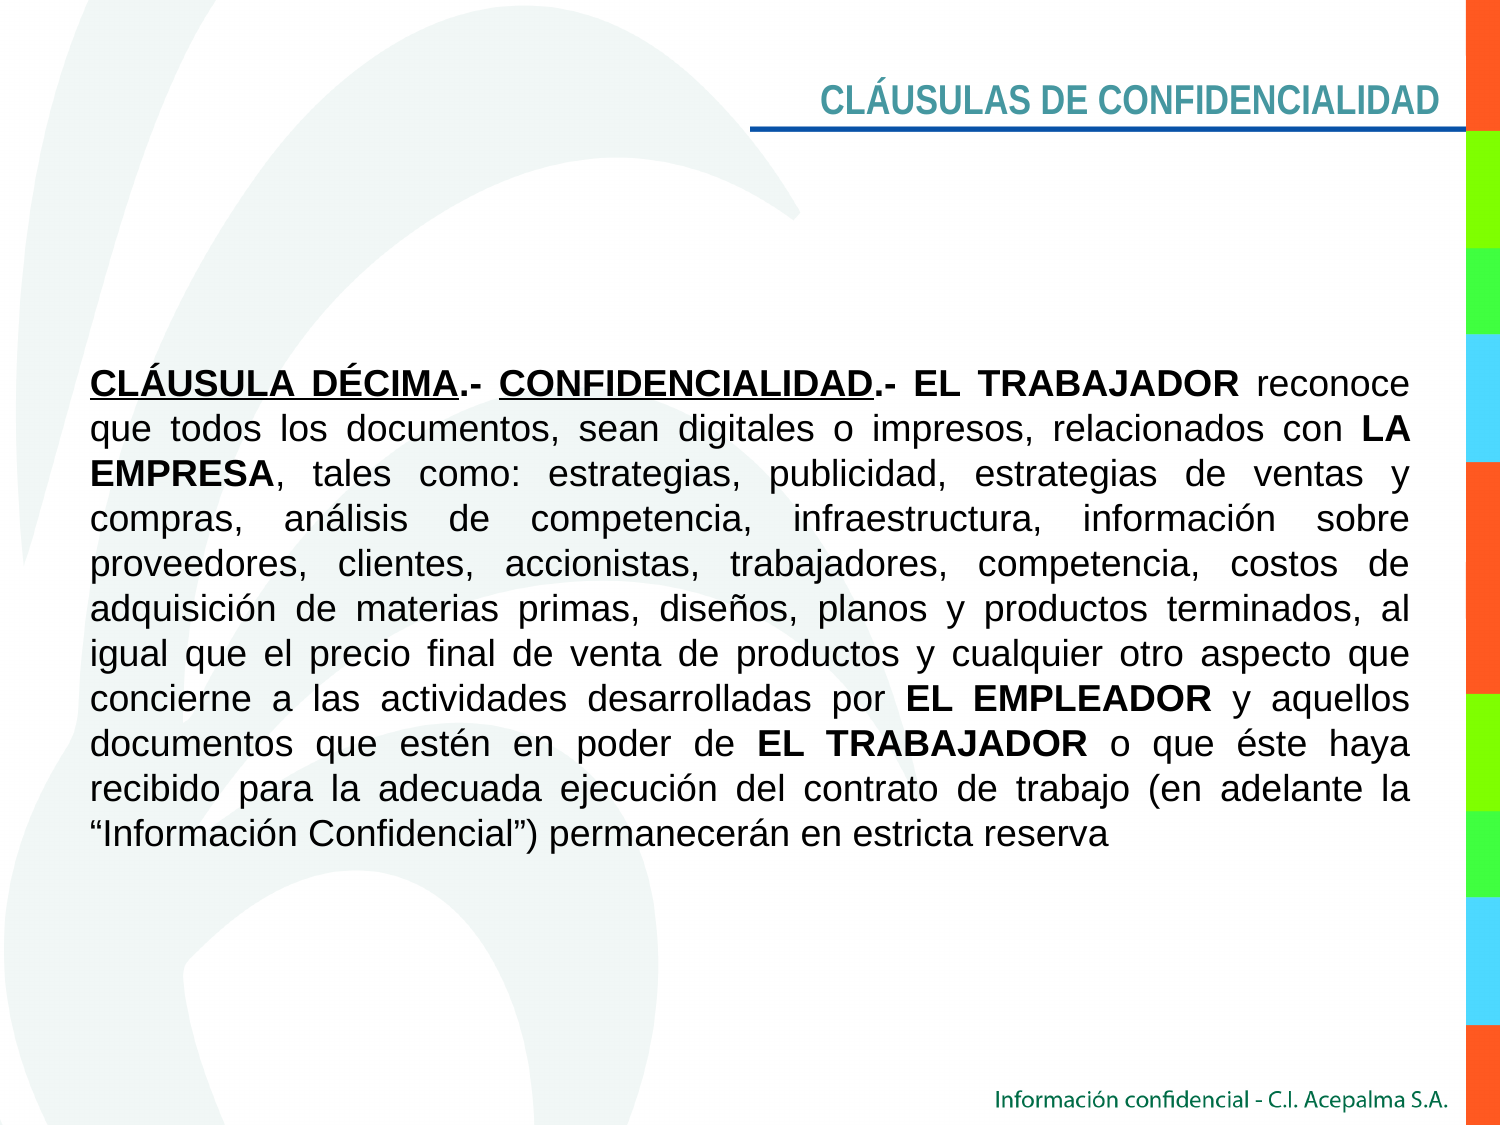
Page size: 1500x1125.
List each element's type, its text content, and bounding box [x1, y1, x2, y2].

picture [0, 0, 1500, 1125]
text_box CLÁUSULA DÉCIMA.- CONFIDENCIALIDAD.- EL TRABAJADOR reconoce que todos los documentos, sean digitales o impresos, relacionados con LA EMPRESA, tales como: estrategias, publicidad, estrategias de ventas y compras, análisis de competencia, infraestructura, información sobre proveedores, clientes, accionistas, trabajadores, competencia, costos de adquisición de materias primas, diseños, planos y productos terminados, al igual que el precio final de venta de productos y cualquier otro aspecto que concierne a las actividades desarrolladas por EL EMPLEADOR y aquellos documentos que estén en poder de EL TRABAJADOR o que éste haya recibido para la adecuada ejecución del contrato de trabajo (en adelante la “Información Confidencial”) permanecerán en estricta reserva [74, 196, 1425, 1017]
text_box CLÁUSULAS DE CONFIDENCIALIDAD [805, 65, 1456, 130]
